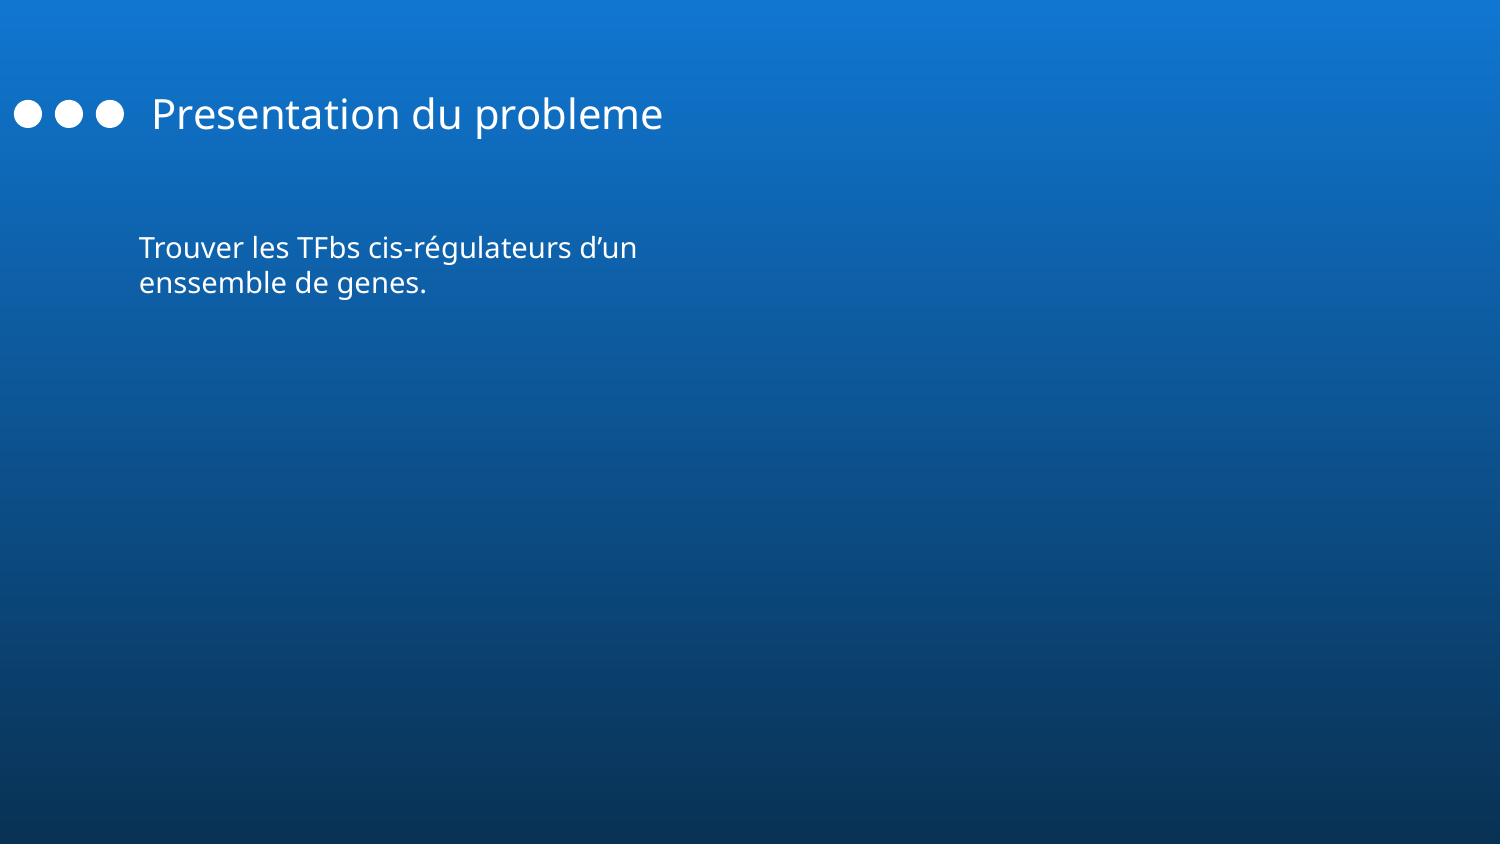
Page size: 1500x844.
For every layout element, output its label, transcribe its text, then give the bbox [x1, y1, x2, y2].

subtitle Trouver les TFbs cis-régulateurs d’un enssemble de genes. [123, 214, 733, 334]
title Presentation du probleme [136, 72, 1462, 167]
